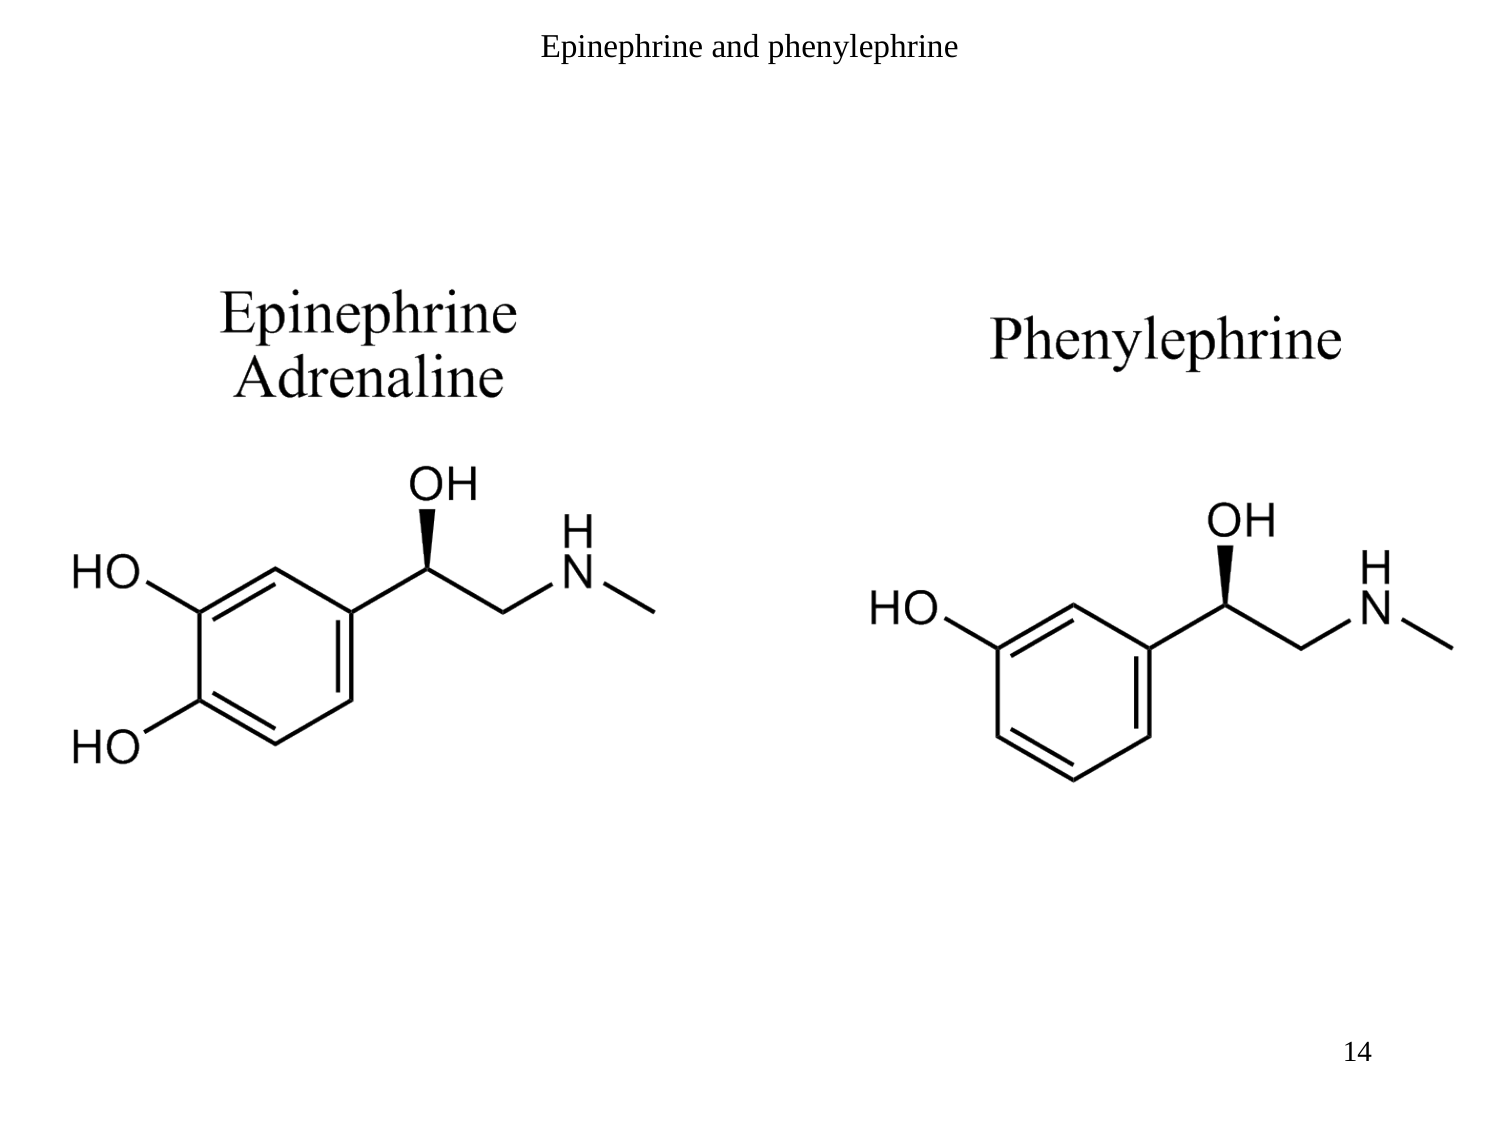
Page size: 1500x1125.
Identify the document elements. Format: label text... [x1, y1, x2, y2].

title Epinephrine and phenylephrine [112, 0, 1388, 88]
picture [62, 274, 1463, 792]
slide_number 14 [1074, 1024, 1388, 1101]
